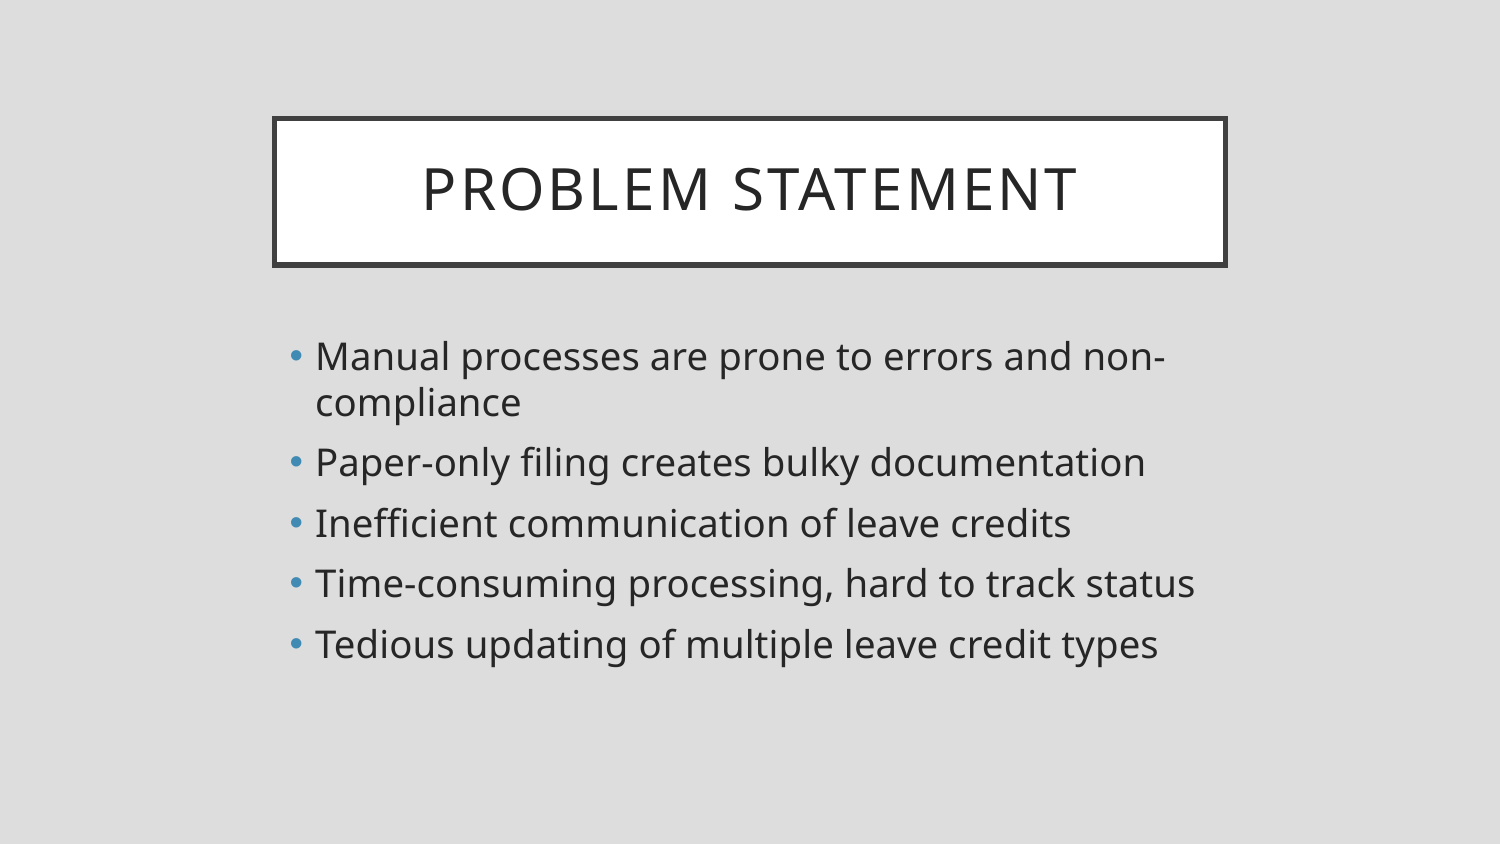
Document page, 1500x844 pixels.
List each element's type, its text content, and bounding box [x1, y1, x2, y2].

title Problem Statement [272, 116, 1228, 268]
list Manual processes are prone to errors and non-compliance Paper-only filing creates bulky documentation Inefficient communication of leave credits Time-consuming processing, hard to track status Tedious updating of multiple leave credit types [274, 324, 1226, 707]
